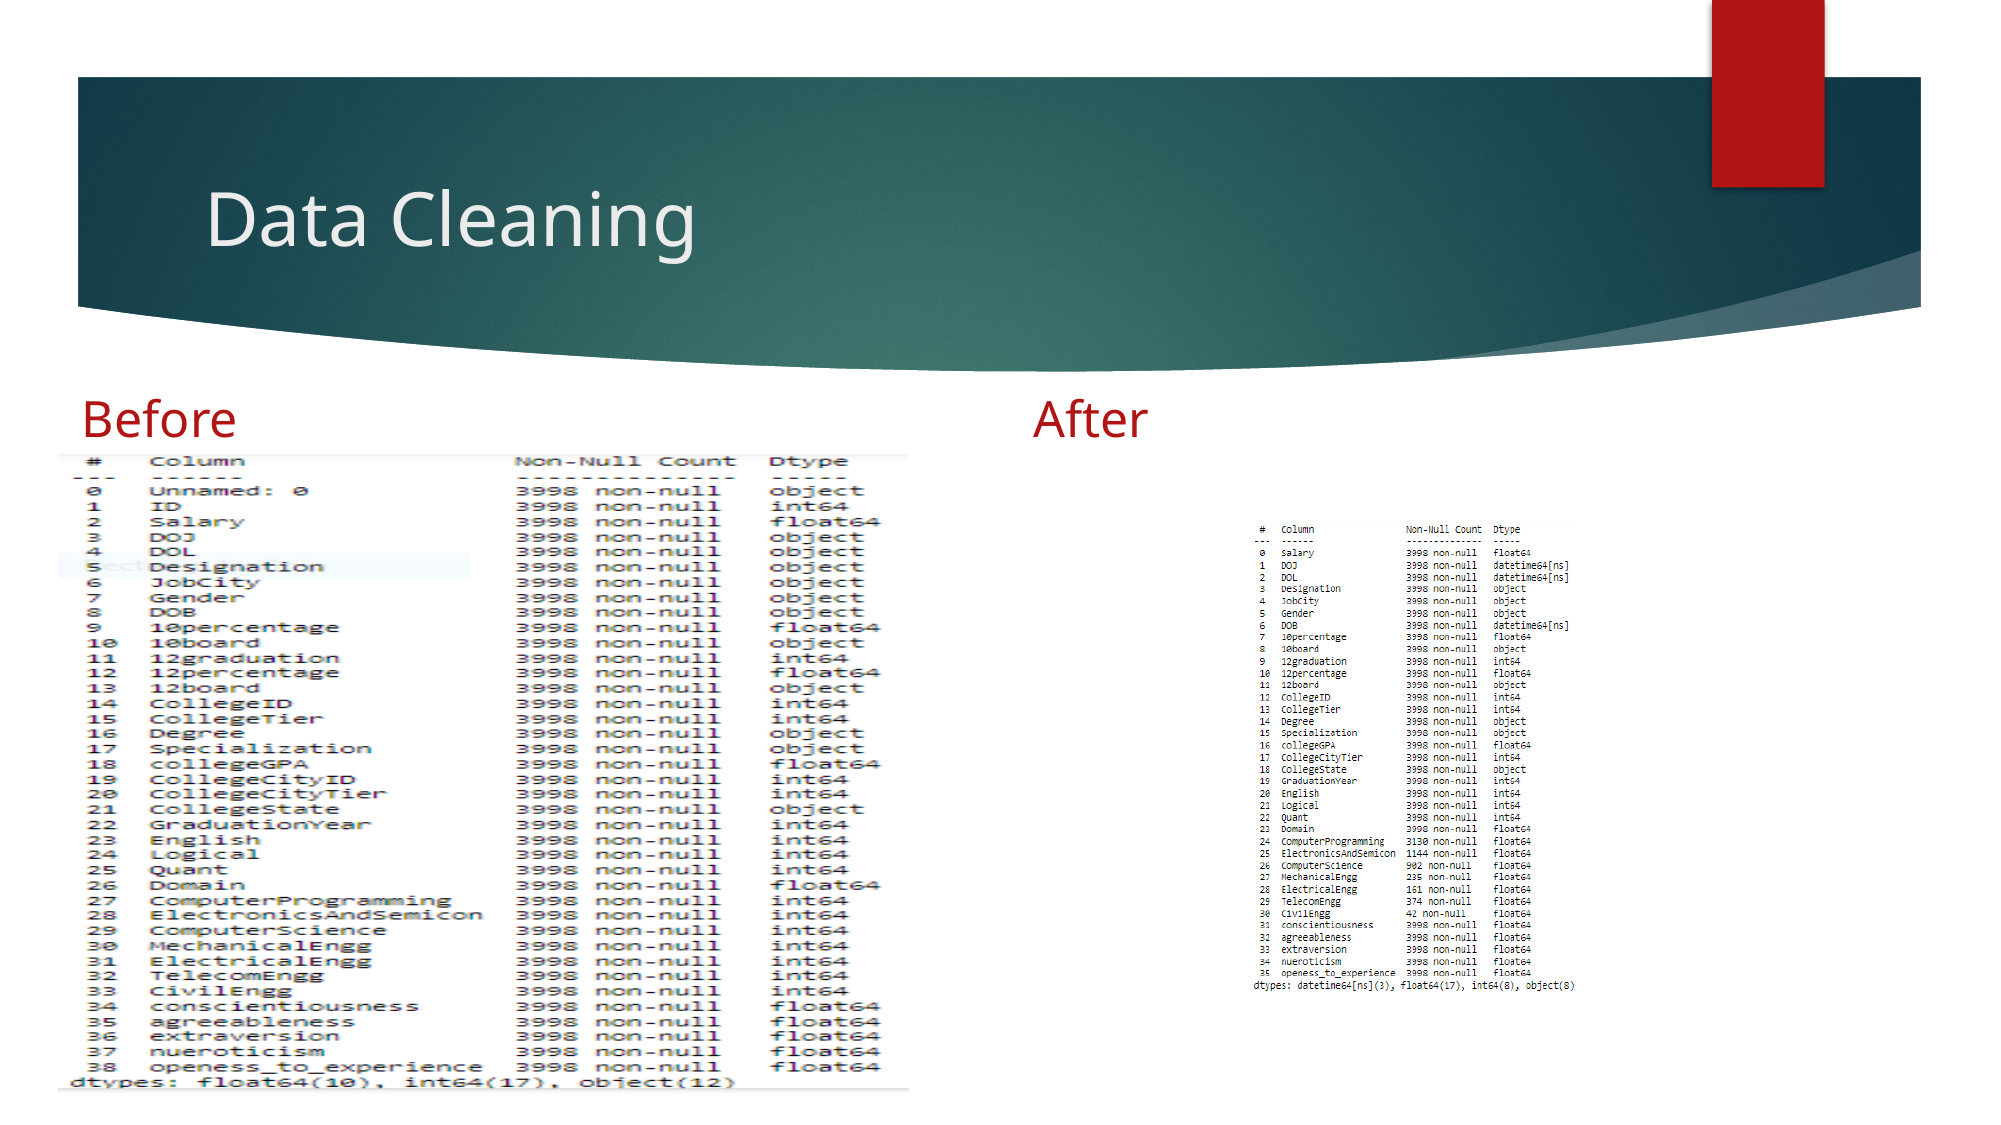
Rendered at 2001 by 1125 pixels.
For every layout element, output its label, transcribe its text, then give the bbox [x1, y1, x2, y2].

list Before [66, 360, 336, 452]
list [58, 454, 909, 1093]
list After [1018, 378, 1321, 455]
title Data Cleaning [189, 158, 1638, 275]
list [1252, 522, 1576, 992]
